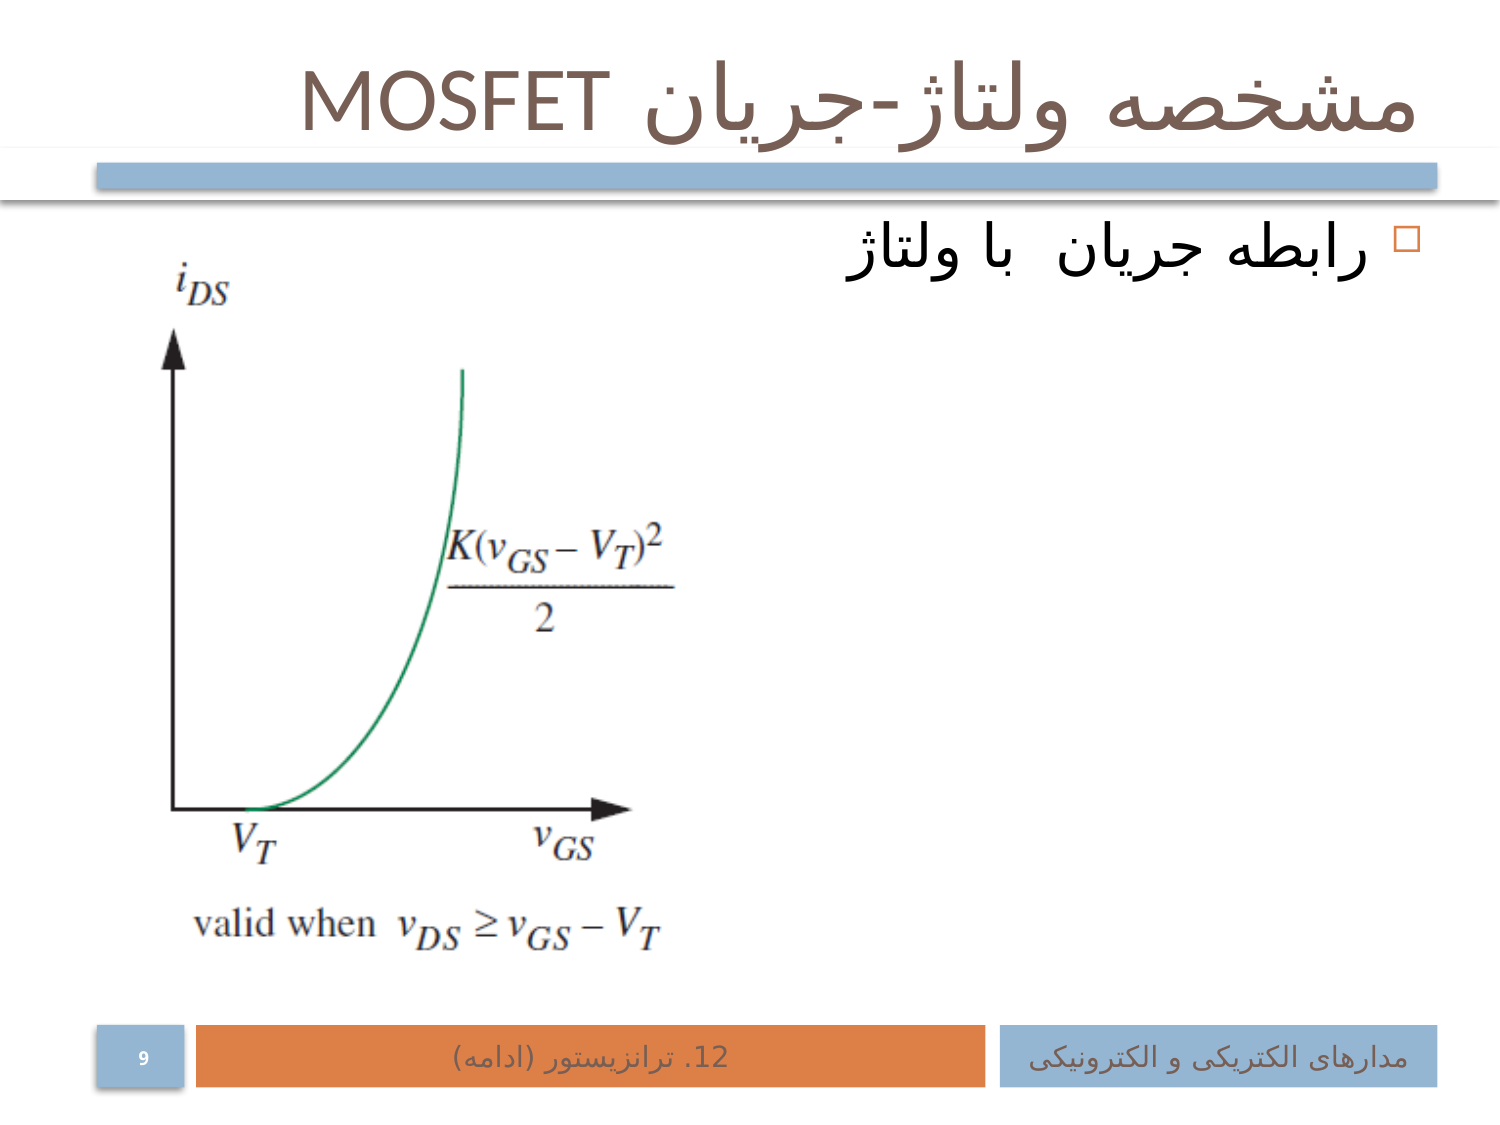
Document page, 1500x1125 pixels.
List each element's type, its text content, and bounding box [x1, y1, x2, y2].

picture [99, 249, 705, 974]
footer 12. ترانزیستور (ادامه) [196, 1025, 986, 1088]
title مشخصه ولتاژ-جریان MOSFET [100, 37, 1438, 150]
slide_number 9 [99, 1038, 188, 1079]
slide_number مدارهای الکتریکی و الکترونیکی [999, 1025, 1438, 1088]
